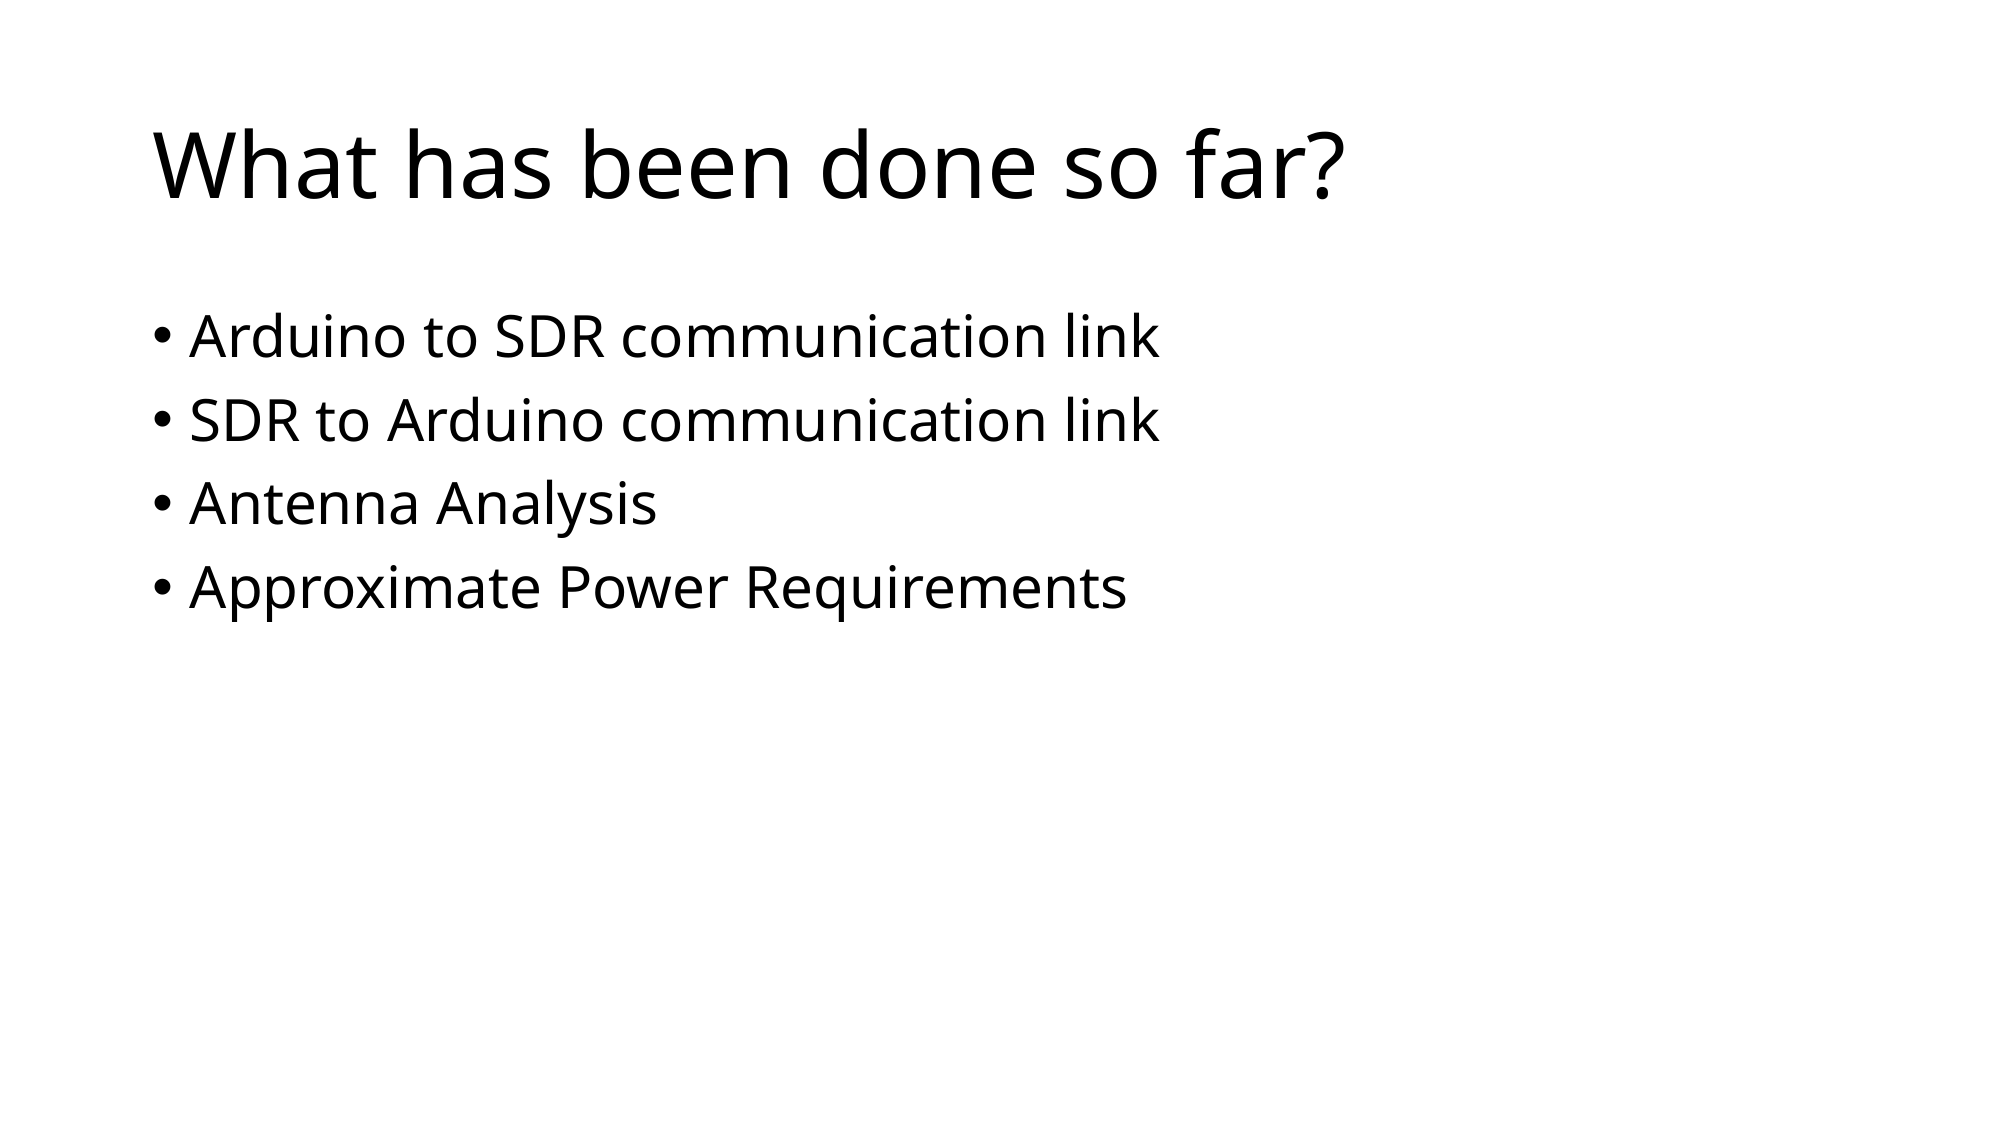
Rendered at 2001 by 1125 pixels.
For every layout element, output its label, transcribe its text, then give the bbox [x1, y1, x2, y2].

list Arduino to SDR communication link SDR to Arduino communication link Antenna Analysis Approximate Power Requirements [137, 299, 1863, 1014]
title What has been done so far? [137, 59, 1863, 278]
